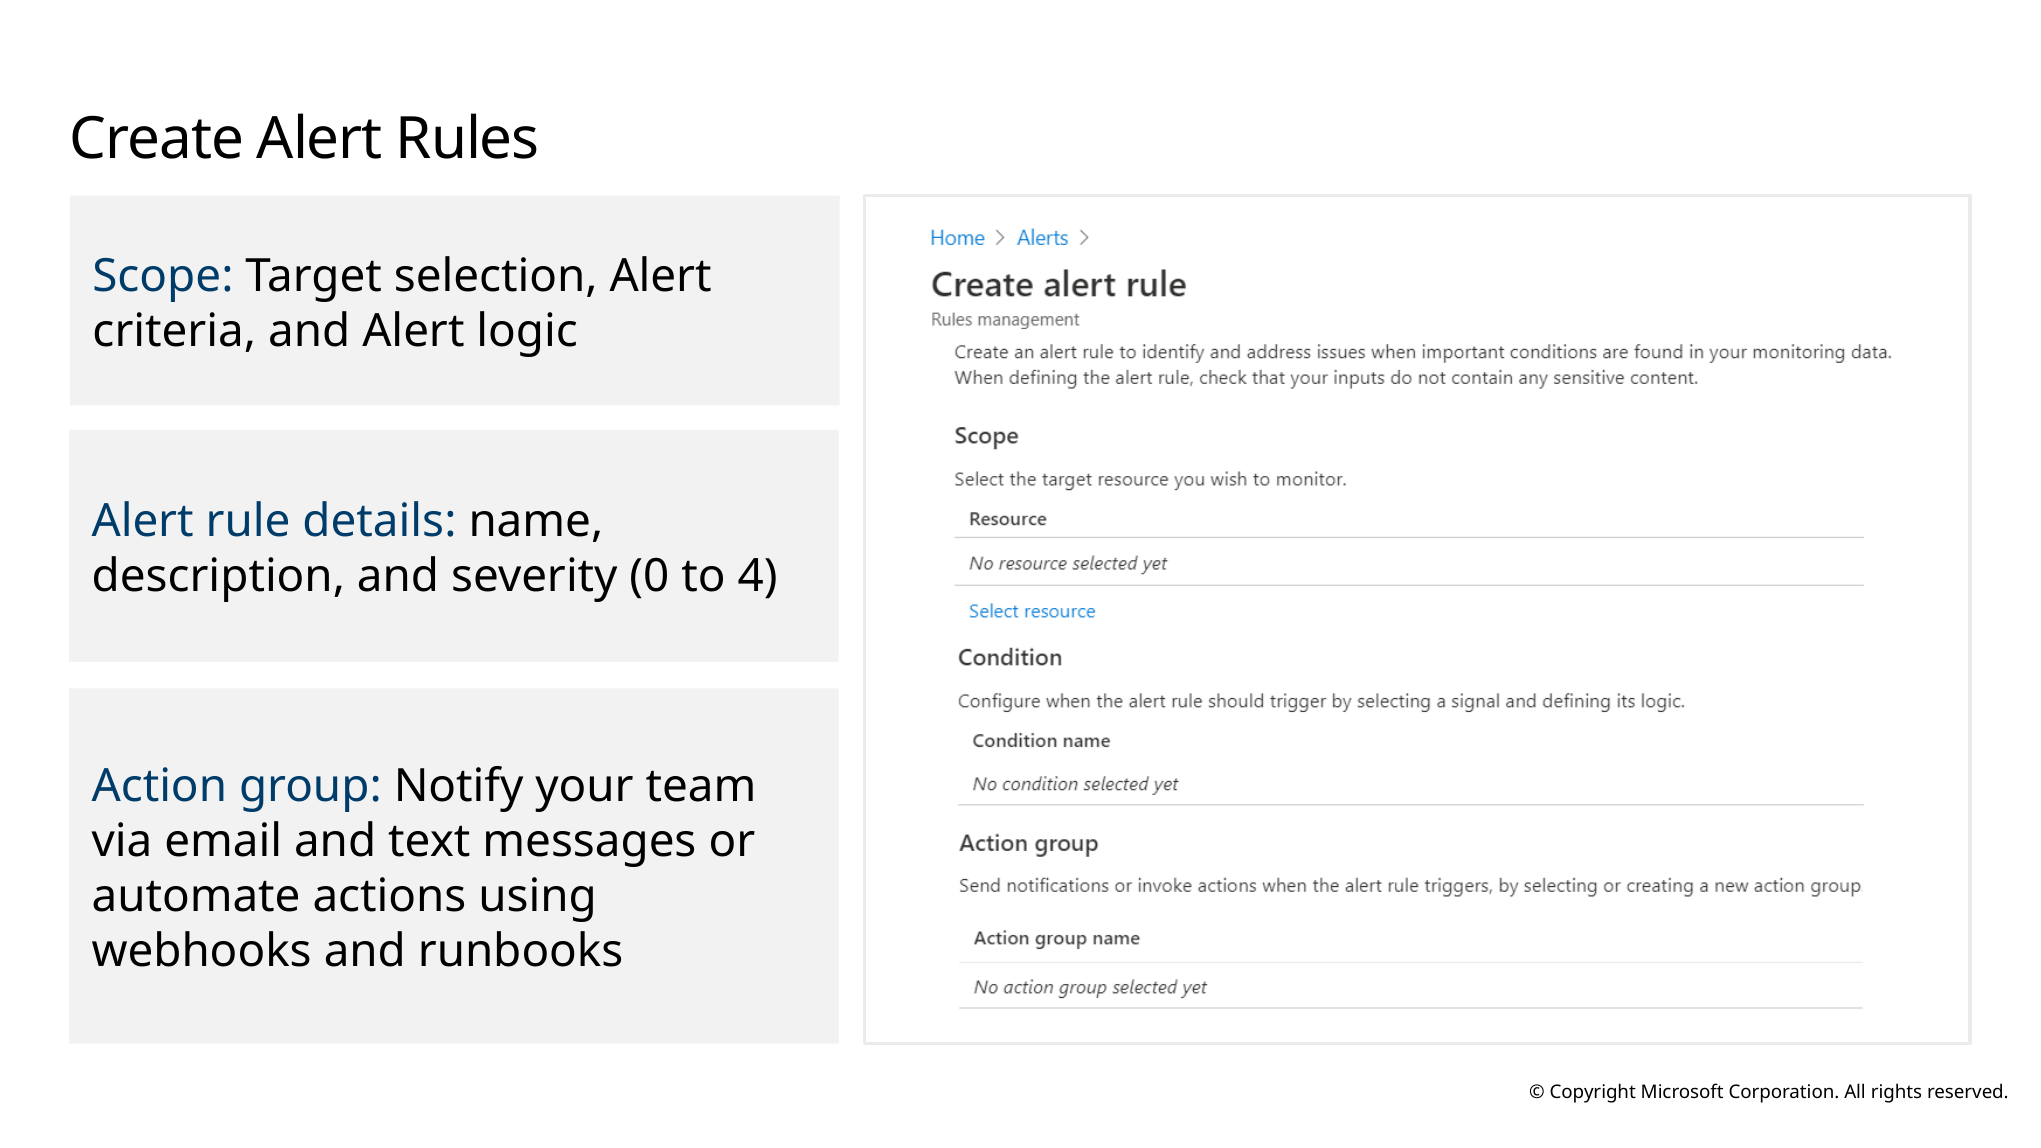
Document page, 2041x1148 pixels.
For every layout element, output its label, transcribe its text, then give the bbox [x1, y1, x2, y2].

picture [916, 224, 1919, 1025]
text_box Scope: Target selection, Alert criteria, and Alert logic [69, 195, 840, 406]
text_box Alert rule details: name, description, and severity (0 to 4) [68, 429, 839, 663]
text_box [864, 195, 1971, 1044]
text_box Action group: Notify your team via email and text messages or automate actions using webhooks and runbooks [68, 688, 839, 1044]
title Create Alert Rules [70, 103, 1969, 172]
